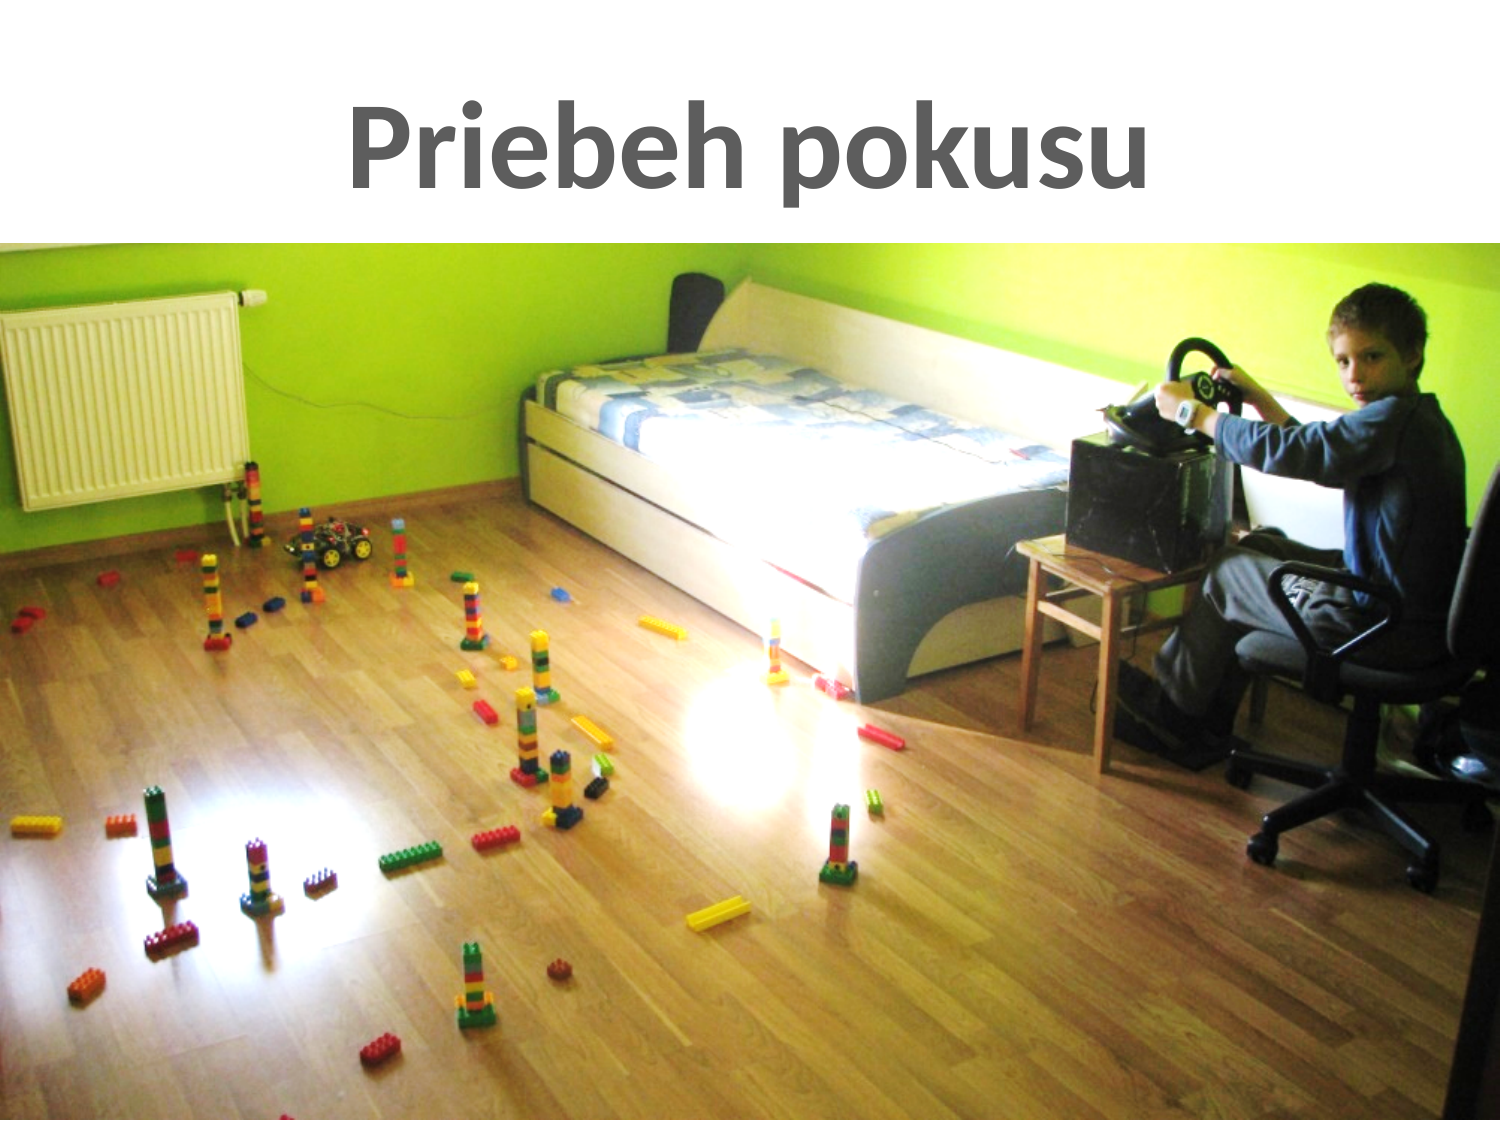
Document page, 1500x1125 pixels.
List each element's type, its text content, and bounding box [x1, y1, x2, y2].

picture [0, 243, 1500, 1120]
title Priebeh pokusu [75, 45, 1425, 233]
